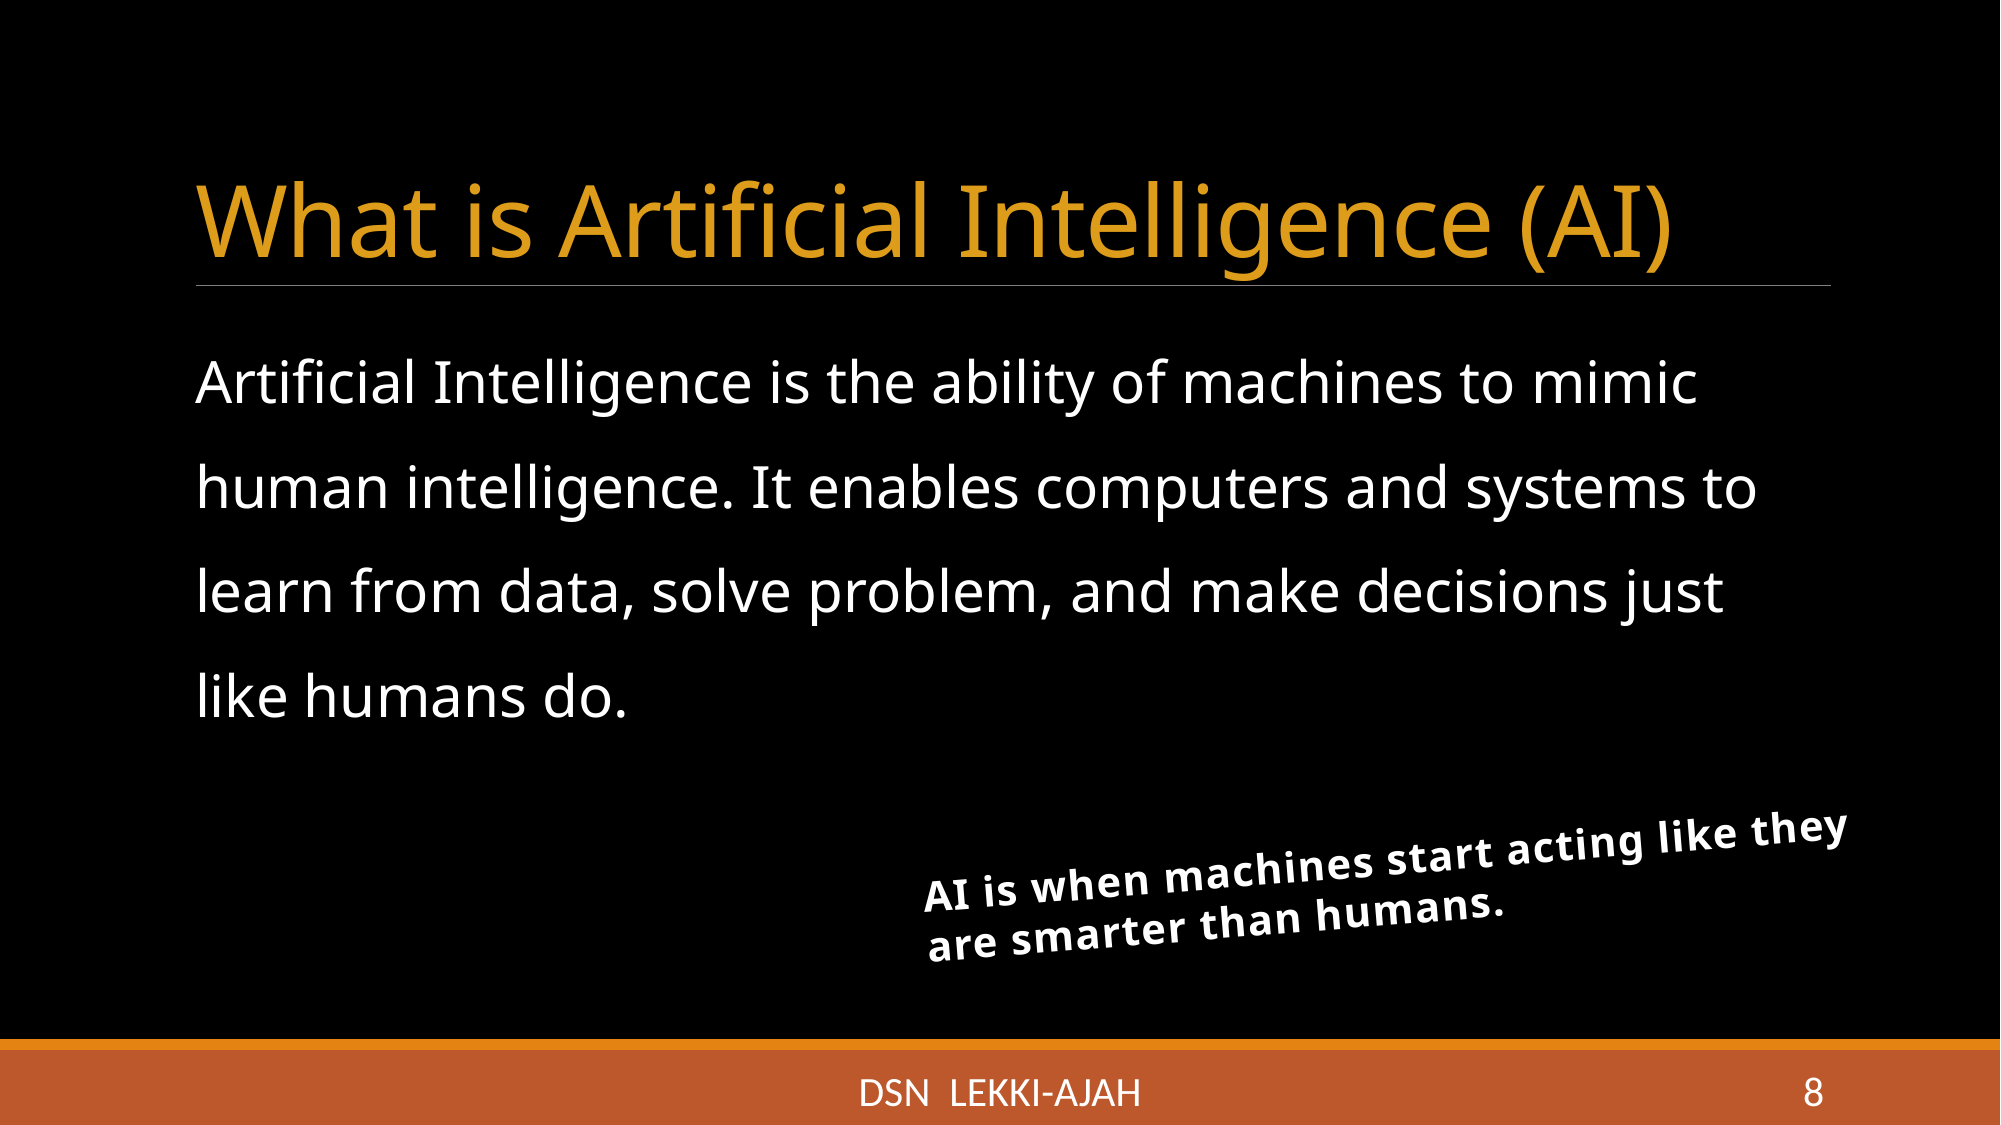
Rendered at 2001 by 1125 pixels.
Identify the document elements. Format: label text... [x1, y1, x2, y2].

list Artificial Intelligence is the ability of machines to mimic human intelligence. It enables computers and systems to learn from data, solve problem, and make decisions just like humans do. [180, 302, 1830, 963]
footer DSN LEKKI-AJAH [604, 1059, 1396, 1120]
title What is Artificial Intelligence (AI) [180, 47, 1830, 285]
text_box AI is when machines start acting like they are smarter than humans. [905, 783, 1912, 980]
slide_number 8 [1624, 1059, 1840, 1120]
